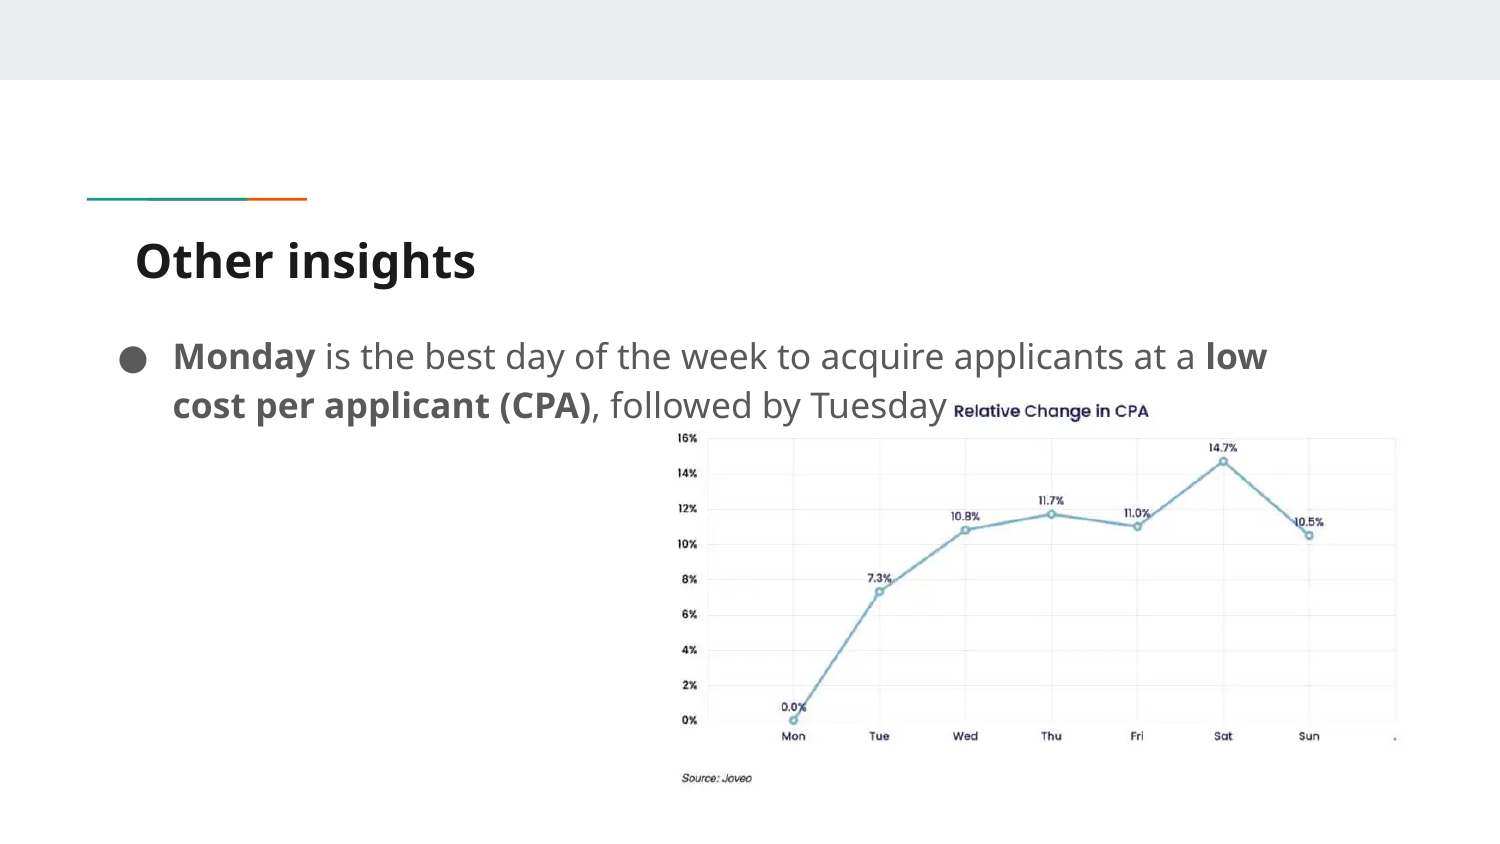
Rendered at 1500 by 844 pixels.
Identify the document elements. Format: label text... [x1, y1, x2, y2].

title Other insights [119, 216, 1381, 305]
picture [611, 324, 1491, 833]
list Monday is the best day of the week to acquire applicants at a low cost per applicant (CPA), followed by Tuesday [82, 312, 1344, 746]
